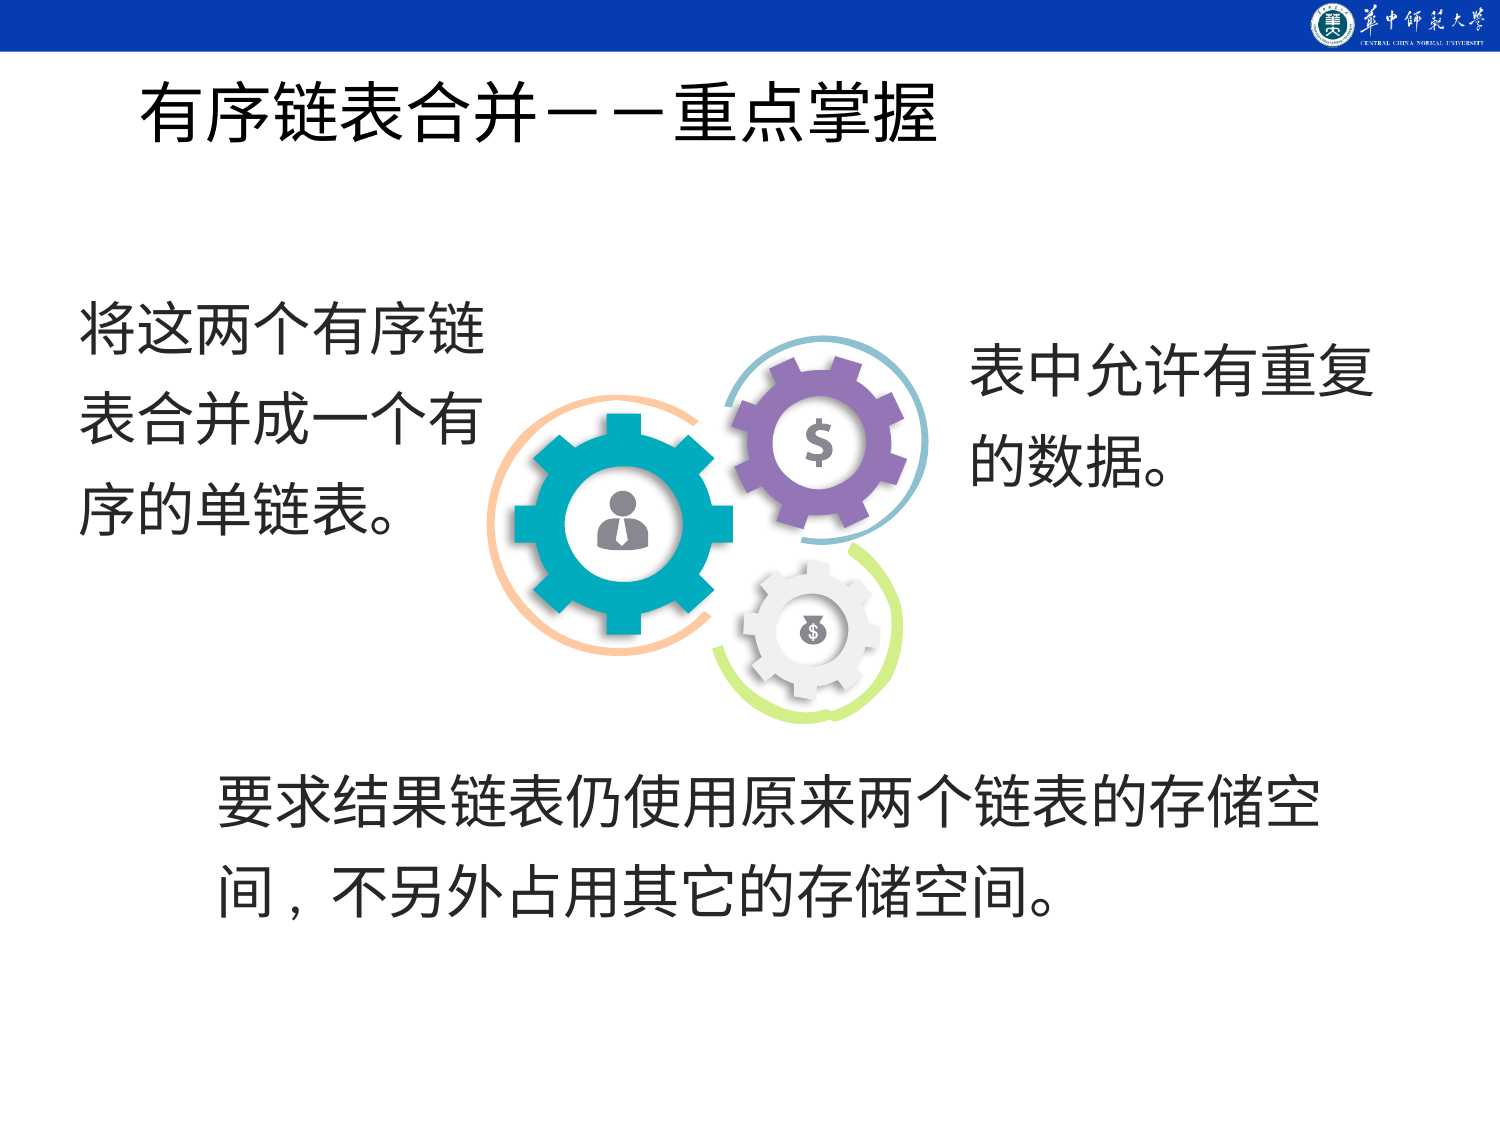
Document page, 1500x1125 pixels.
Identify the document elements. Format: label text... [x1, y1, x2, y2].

text_box 要求结果链表仍使用原来两个链表的存储空间, 不另外占用其它的存储空间。 [201, 736, 1348, 933]
text_box 有序链表合并－－重点掌握 [123, 68, 1234, 153]
text_box 表中允许有重复的数据。 [953, 305, 1433, 503]
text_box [486, 332, 928, 726]
text_box 将这两个有序链表合并成一个有序的单链表。 [63, 263, 537, 551]
picture [1310, 2, 1486, 48]
